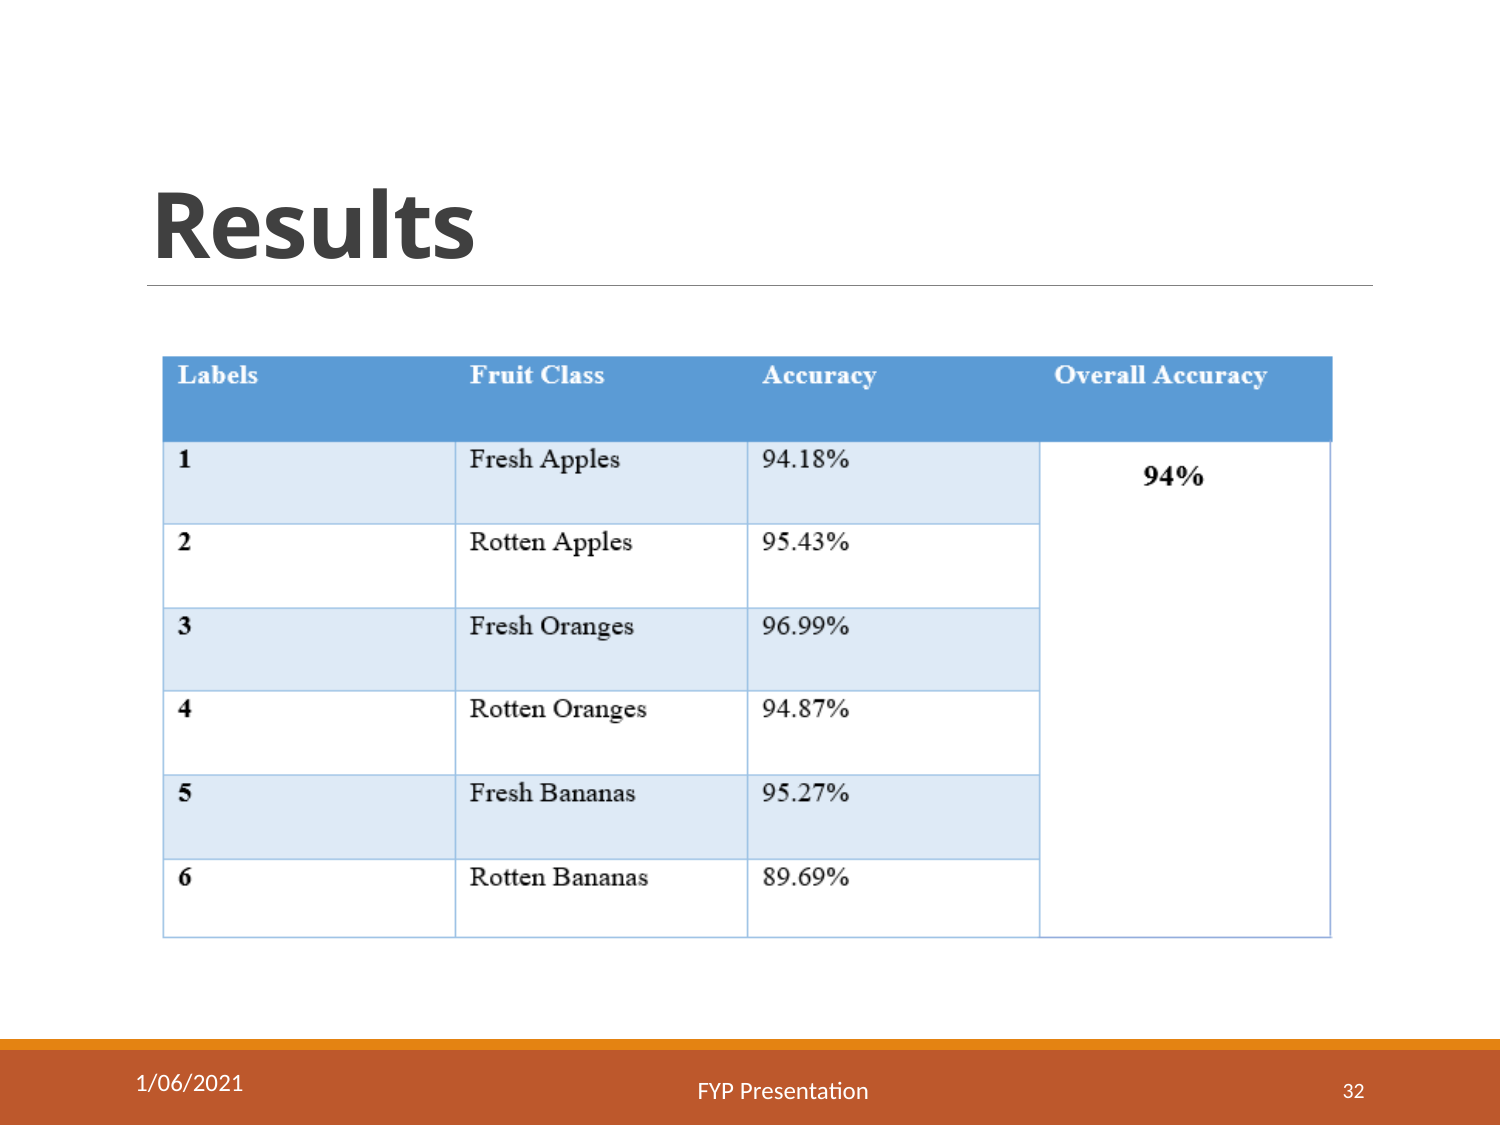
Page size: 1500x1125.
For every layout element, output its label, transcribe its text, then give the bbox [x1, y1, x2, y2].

title Results [135, 47, 1373, 285]
text_box 1/06/2021 [120, 1058, 338, 1104]
slide_number FYP Presentation [634, 1059, 939, 1120]
slide_number 32 [1218, 1059, 1380, 1120]
picture [134, 336, 1370, 968]
